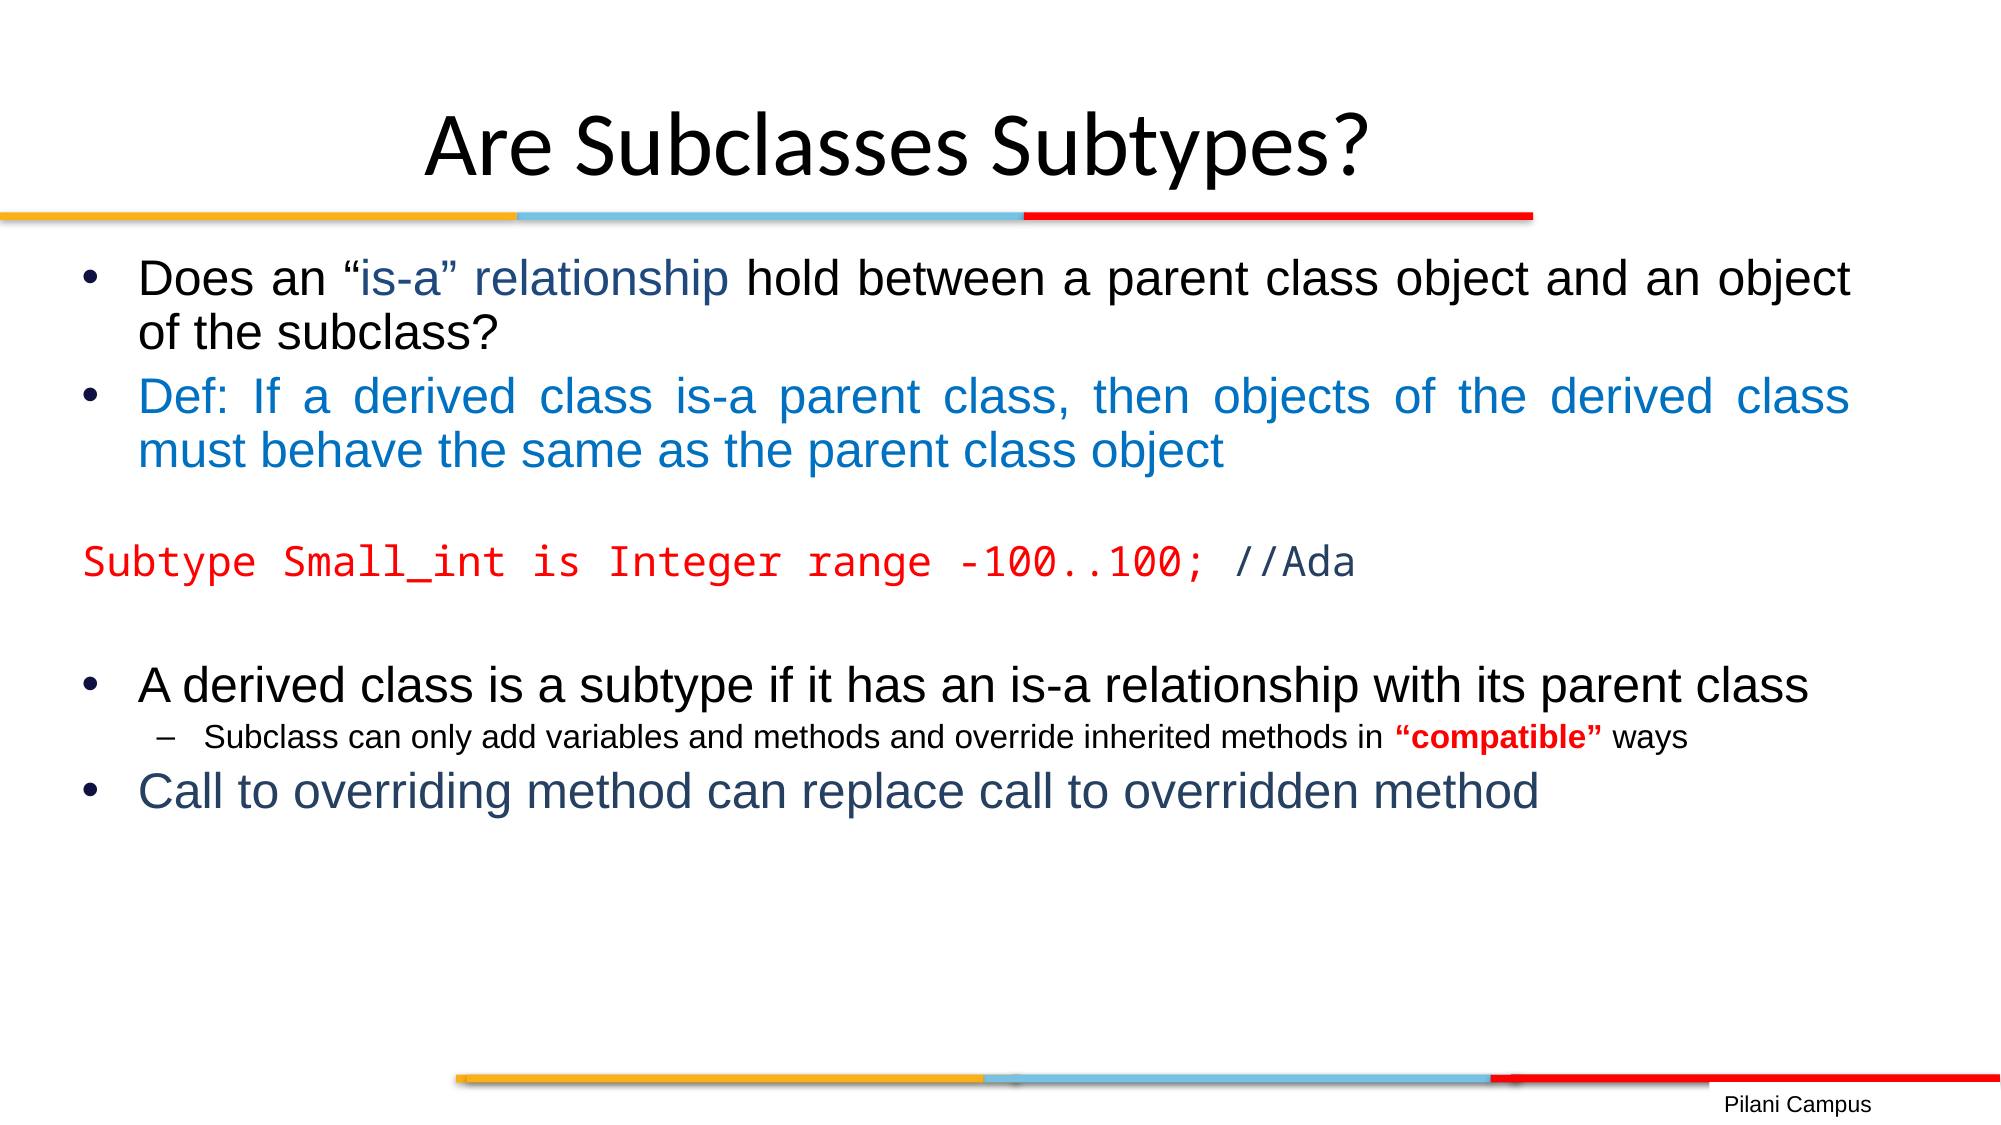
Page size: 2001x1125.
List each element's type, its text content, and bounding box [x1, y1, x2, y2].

title Are Subclasses Subtypes? [0, 45, 1800, 233]
list Does an “is-a” relationship hold between a parent class object and an object of the subclass? Def: If a derived class is-a parent class, then objects of the derived class must behave the same as the parent class object Subtype Small_int is Integer range -100..100; //Ada A derived class is a subtype if it has an is-a relationship with its parent class Subclass can only add variables and methods and override inherited methods in “compatible” ways Call to overriding method can replace call to overridden method [66, 245, 1867, 988]
text_box Pilani Campus [1709, 1082, 2000, 1125]
